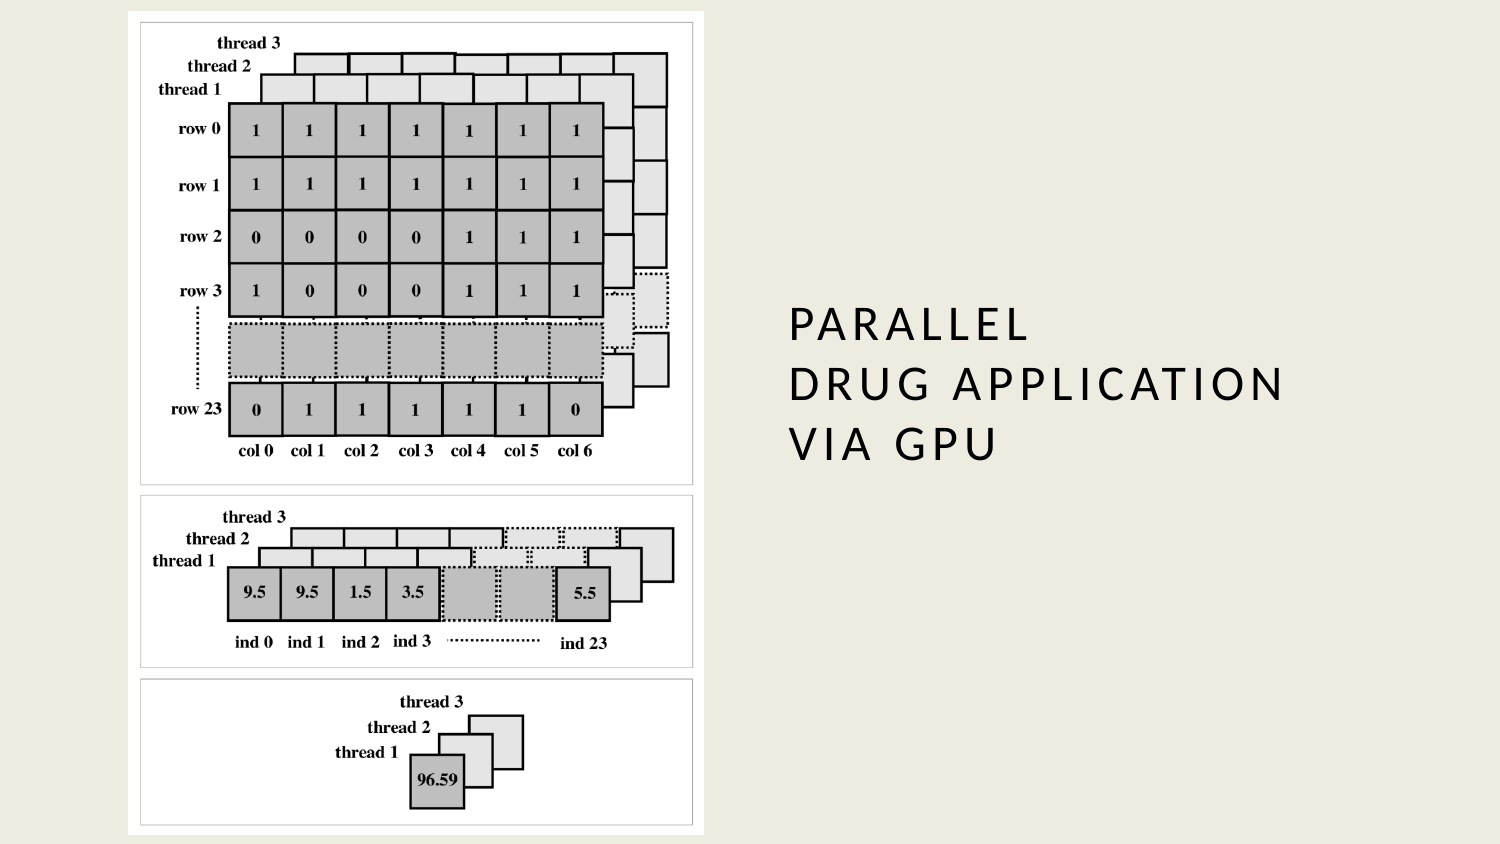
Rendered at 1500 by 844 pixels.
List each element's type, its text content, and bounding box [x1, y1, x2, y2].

title PARALLEL DRUG APPLICATION VIA GPU [773, 269, 1442, 493]
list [128, 11, 704, 835]
